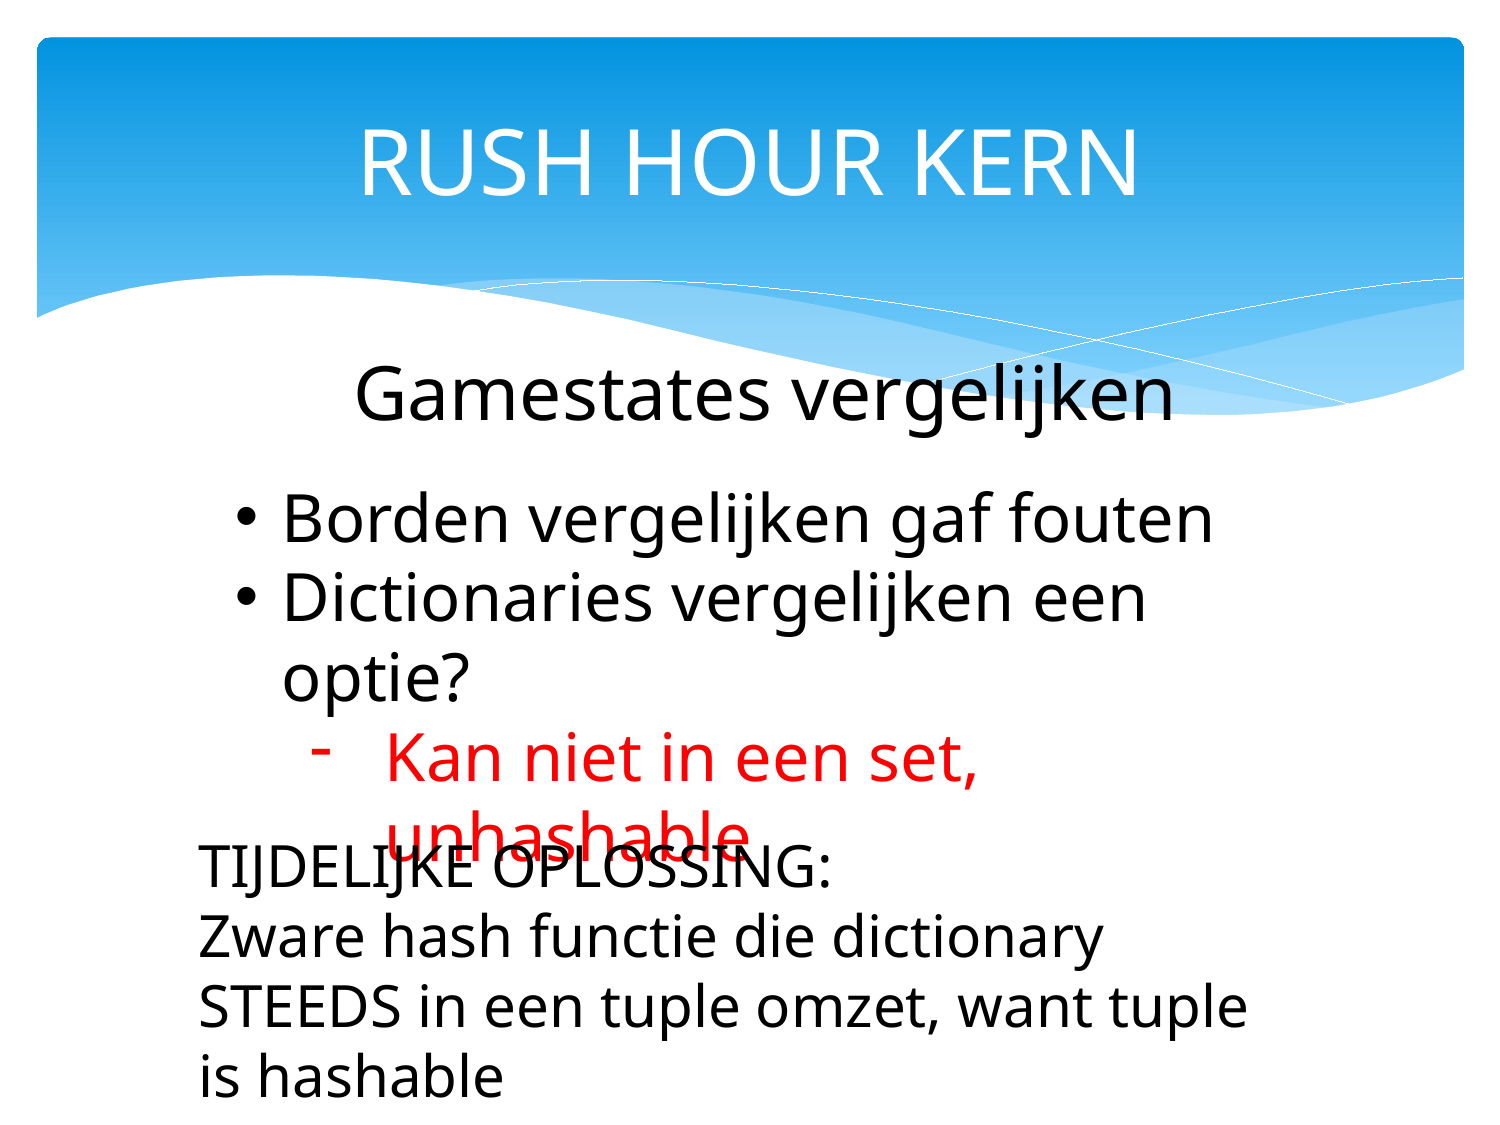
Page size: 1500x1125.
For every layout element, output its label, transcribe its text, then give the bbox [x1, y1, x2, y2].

text_box Borden vergelijken gaf fouten Dictionaries vergelijken een optie? Kan niet in een set, unhashable [220, 467, 1260, 822]
title RUSH HOUR KERN [75, 55, 1425, 261]
text_box Gamestates vergelijken [58, 338, 1417, 443]
text_box TIJDELIJKE OPLOSSING: Zware hash functie die dictionary STEEDS in een tuple omzet, want tuple is hashable [183, 822, 1284, 1117]
